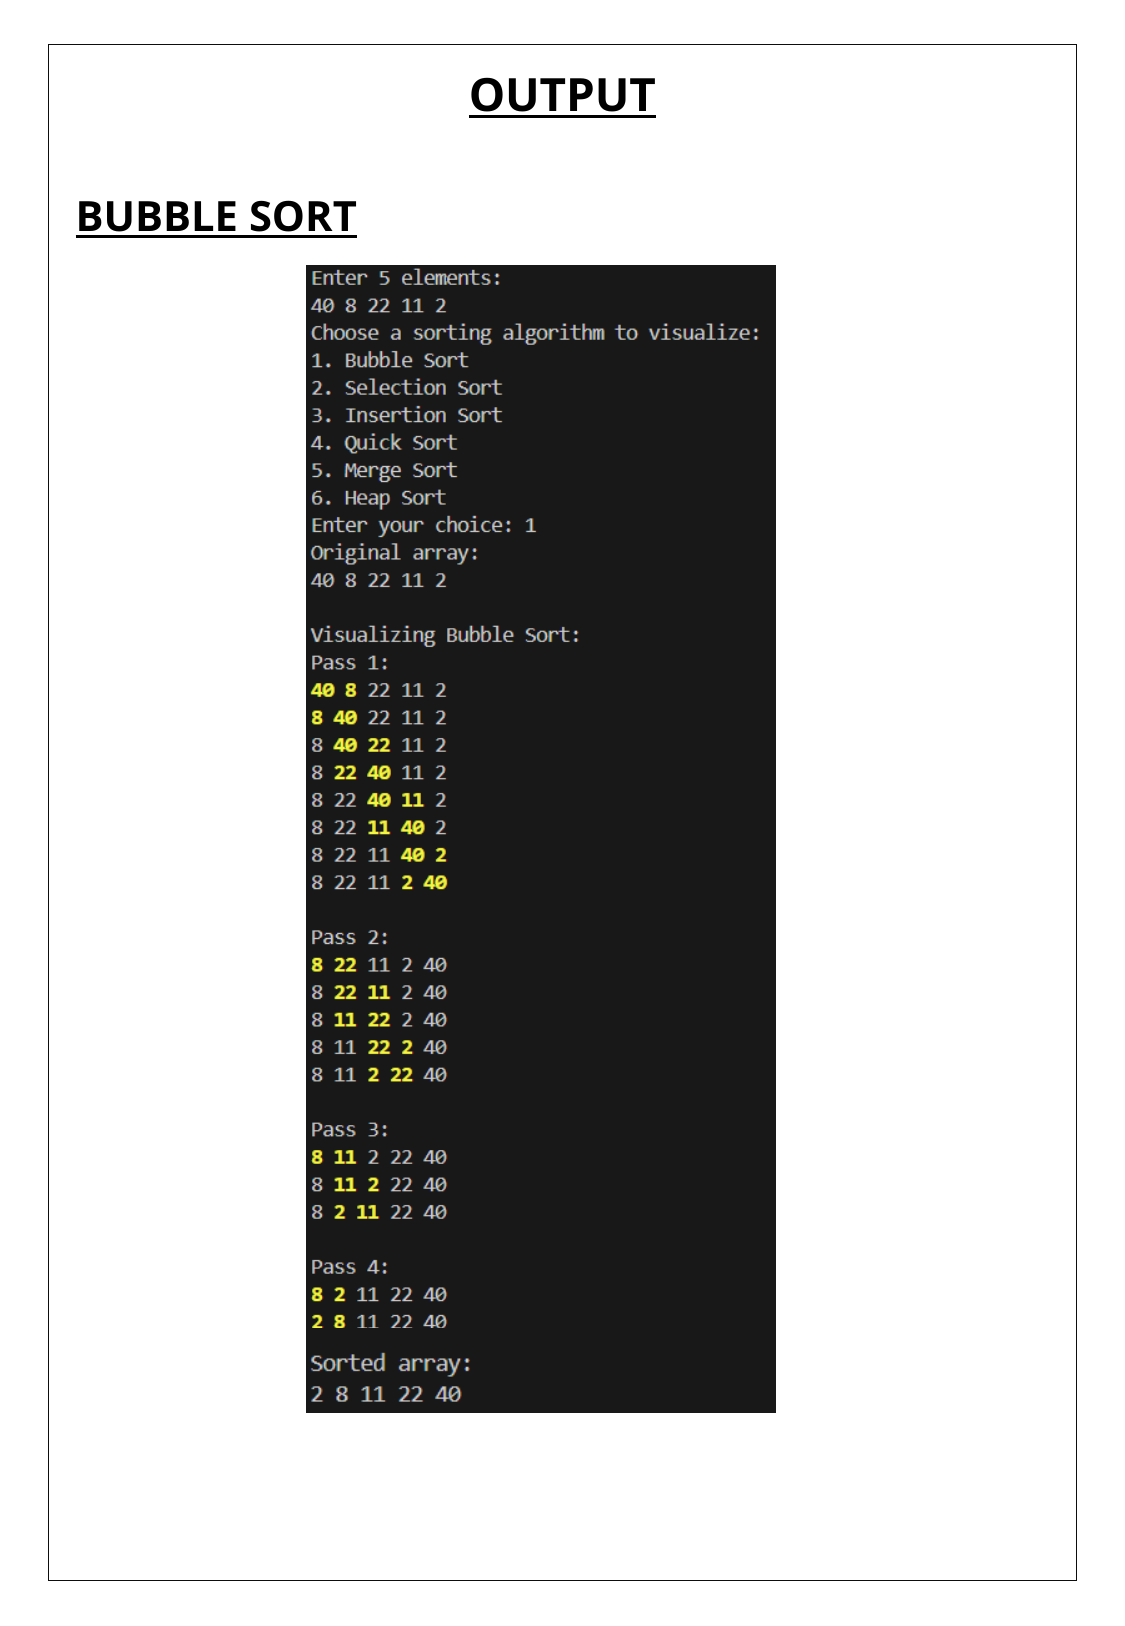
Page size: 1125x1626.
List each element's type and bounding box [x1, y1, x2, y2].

picture [305, 264, 776, 1414]
text_box [48, 44, 1077, 1581]
